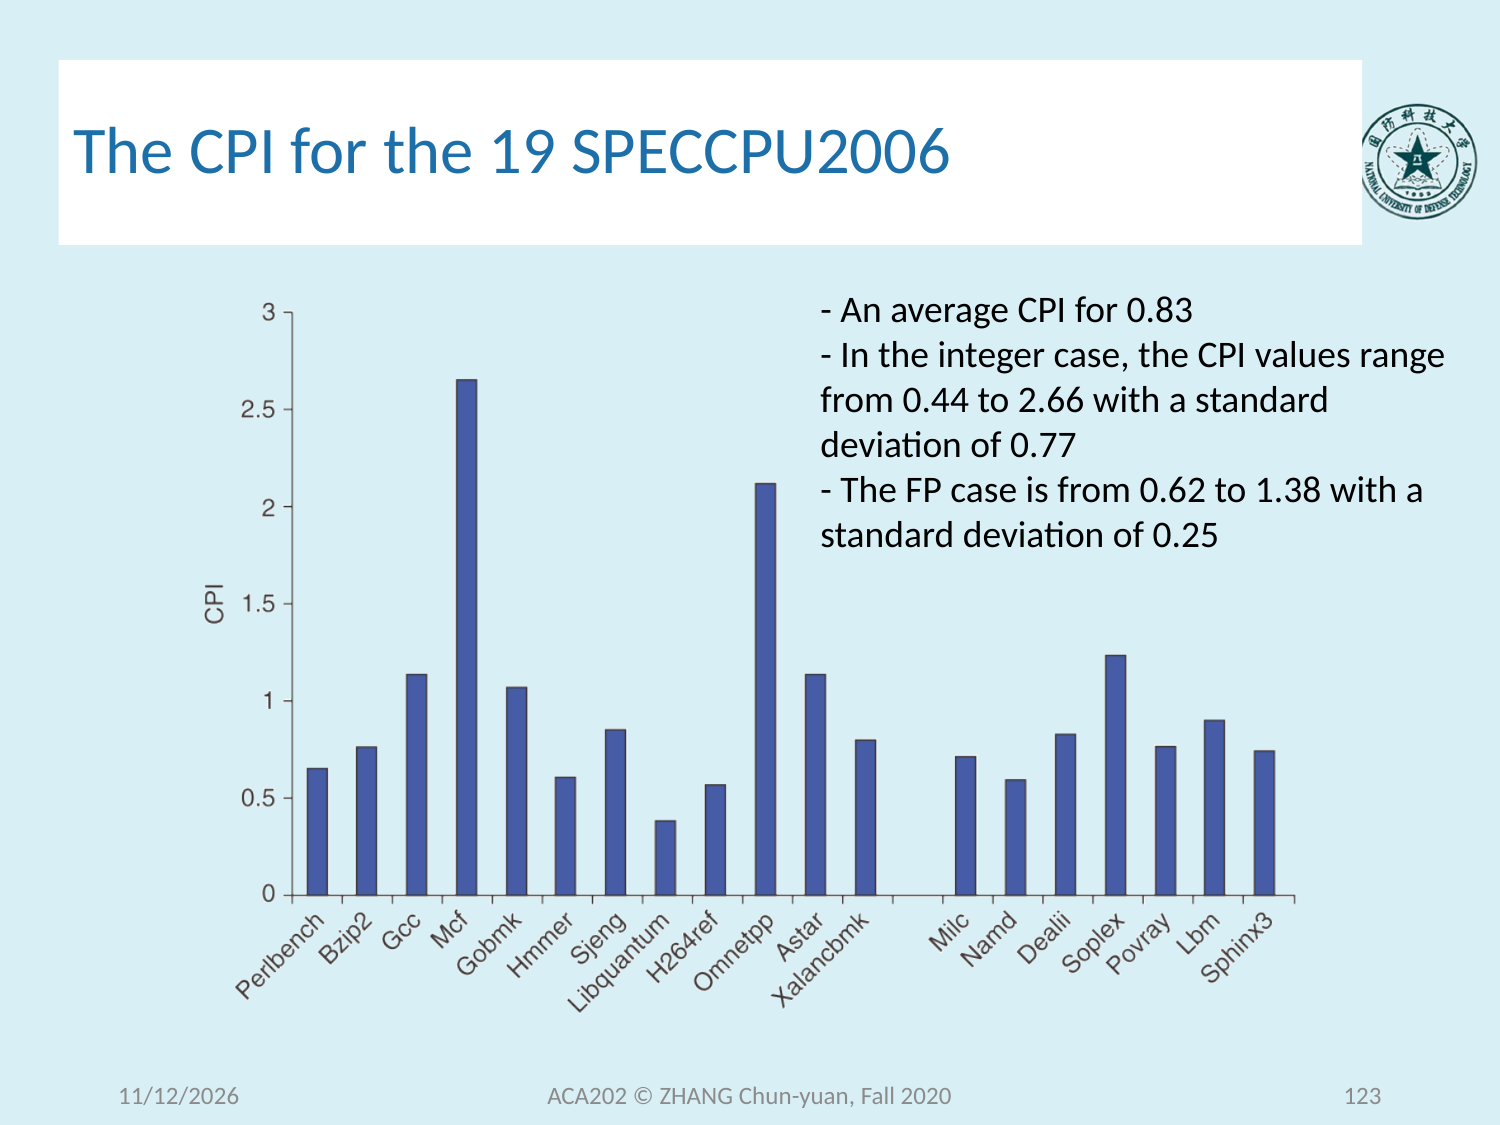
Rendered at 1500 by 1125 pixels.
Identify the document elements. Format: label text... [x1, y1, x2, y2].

footer ACA202 © ZHANG Chun-yuan, Fall 2020 [496, 1064, 1004, 1125]
slide_number 123 [1059, 1064, 1397, 1125]
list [200, 299, 1300, 1014]
title The CPI for the 19 SPECCPU2006 [58, 59, 1363, 245]
text_box - An average CPI for 0.83 - In the integer case, the CPI values range from 0.44 to 2.66 with a standard deviation of 0.77 - The FP case is from 0.62 to 1.38 with a standard deviation of 0.25 [805, 277, 1468, 562]
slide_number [103, 1064, 441, 1125]
picture [1363, 102, 1480, 224]
